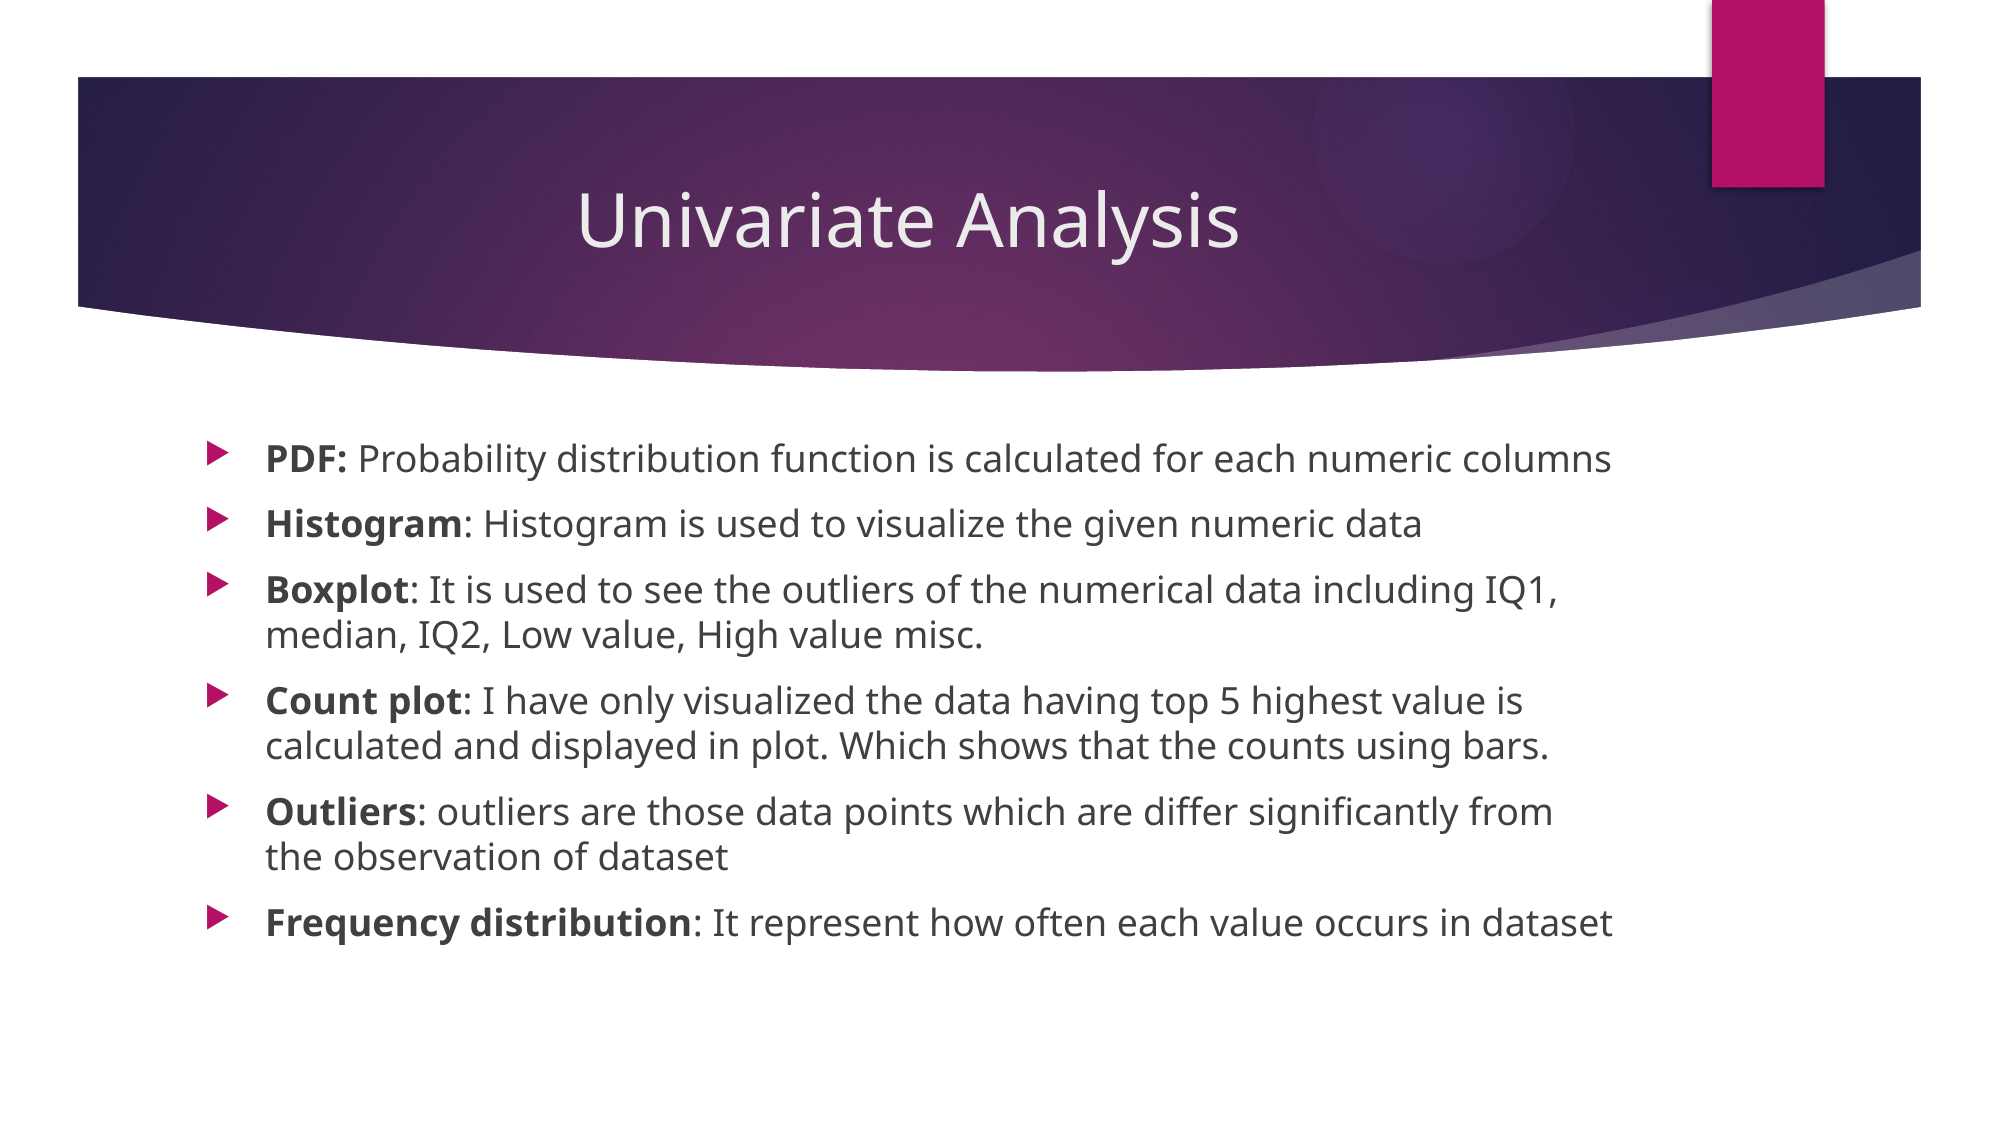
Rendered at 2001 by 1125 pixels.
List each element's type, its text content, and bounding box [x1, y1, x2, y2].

title Univariate Analysis [189, 159, 1627, 276]
list PDF: Probability distribution function is calculated for each numeric columns Histogram: Histogram is used to visualize the given numeric data Boxplot: It is used to see the outliers of the numerical data including IQ1, median, IQ2, Low value, High value misc. Count plot: I have only visualized the data having top 5 highest value is calculated and displayed in plot. Which shows that the counts using bars. Outliers: outliers are those data points which are differ significantly from the observation of dataset Frequency distribution: It represent how often each value occurs in dataset [189, 427, 1638, 988]
